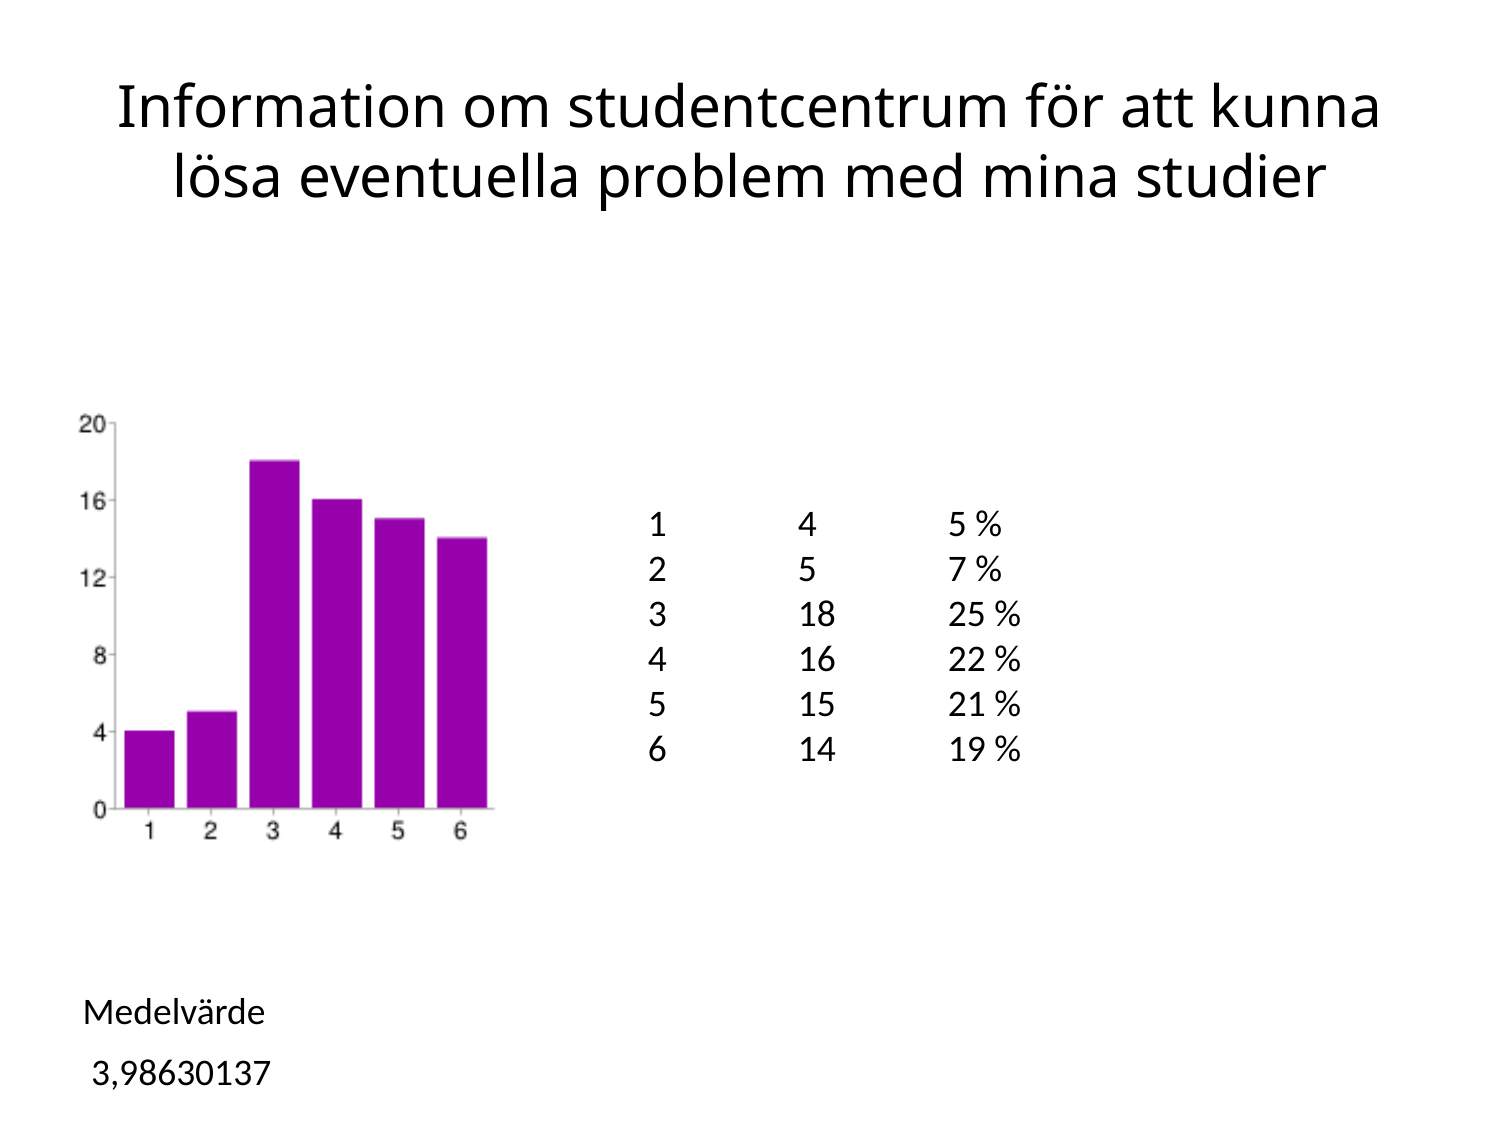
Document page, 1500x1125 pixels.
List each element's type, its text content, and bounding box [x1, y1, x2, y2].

title Information om studentcentrum för att kunna lösa eventuella problem med mina studier [75, 45, 1425, 233]
text_box 1 4 5 % 2 5 7 % 3 18 25 % 4 16 22 % 5 15 21 % 6 14 19 % [798, 491, 1384, 777]
text_box 3,98630137 [76, 1040, 287, 1100]
text_box Medelvärde [68, 979, 281, 1040]
picture [74, 412, 794, 851]
